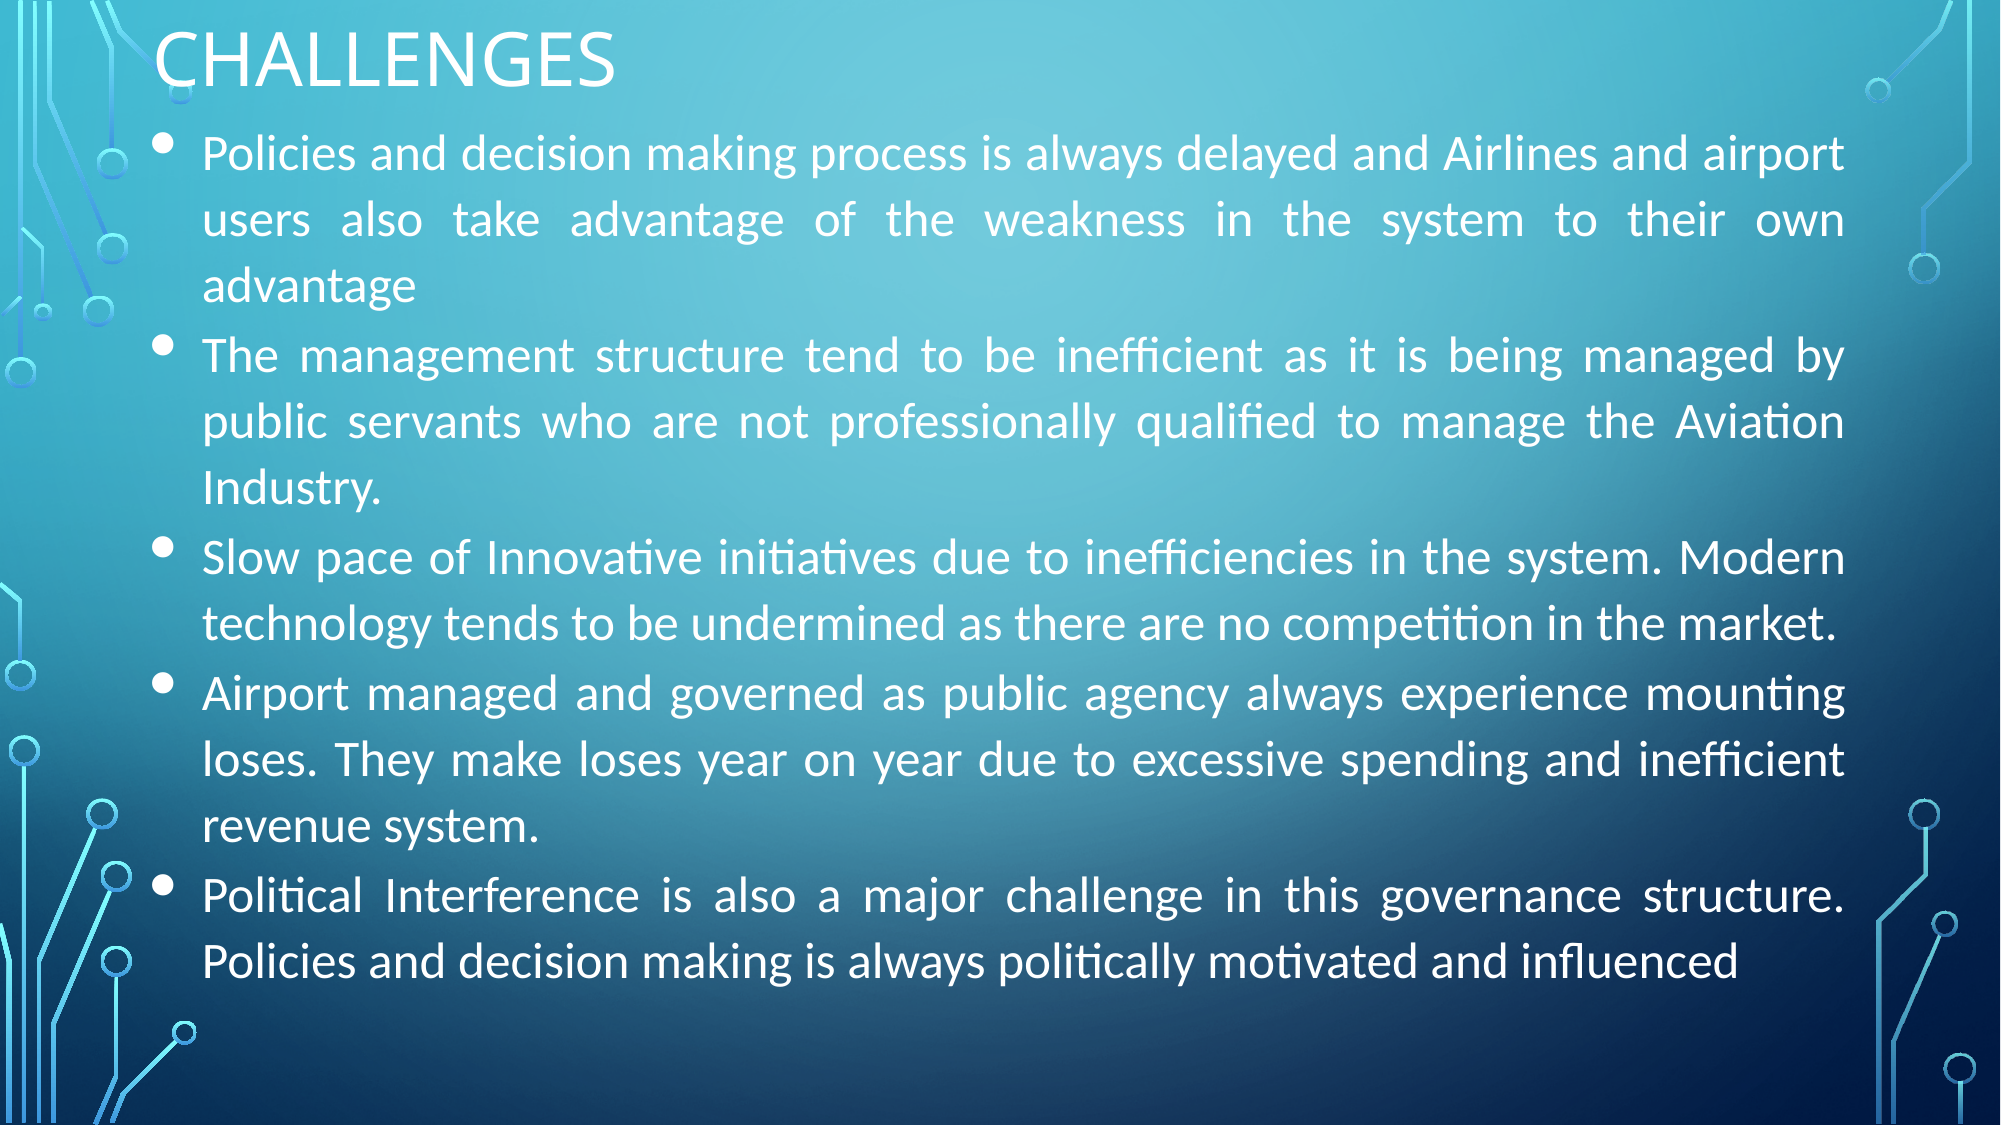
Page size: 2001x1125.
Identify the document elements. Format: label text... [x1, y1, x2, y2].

title Challenges [137, 0, 1863, 107]
list Policies and decision making process is always delayed and Airlines and airport users also take advantage of the weakness in the system to their own advantage The management structure tend to be inefficient as it is being managed by public servants who are not professionally qualified to manage the Aviation Industry. Slow pace of Innovative initiatives due to inefficiencies in the system. Modern technology tends to be undermined as there are no competition in the market. Airport managed and governed as public agency always experience mounting loses. They make loses year on year due to excessive spending and inefficient revenue system. Political Interference is also a major challenge in this governance structure. Policies and decision making is always politically motivated and influenced [137, 107, 1863, 1104]
